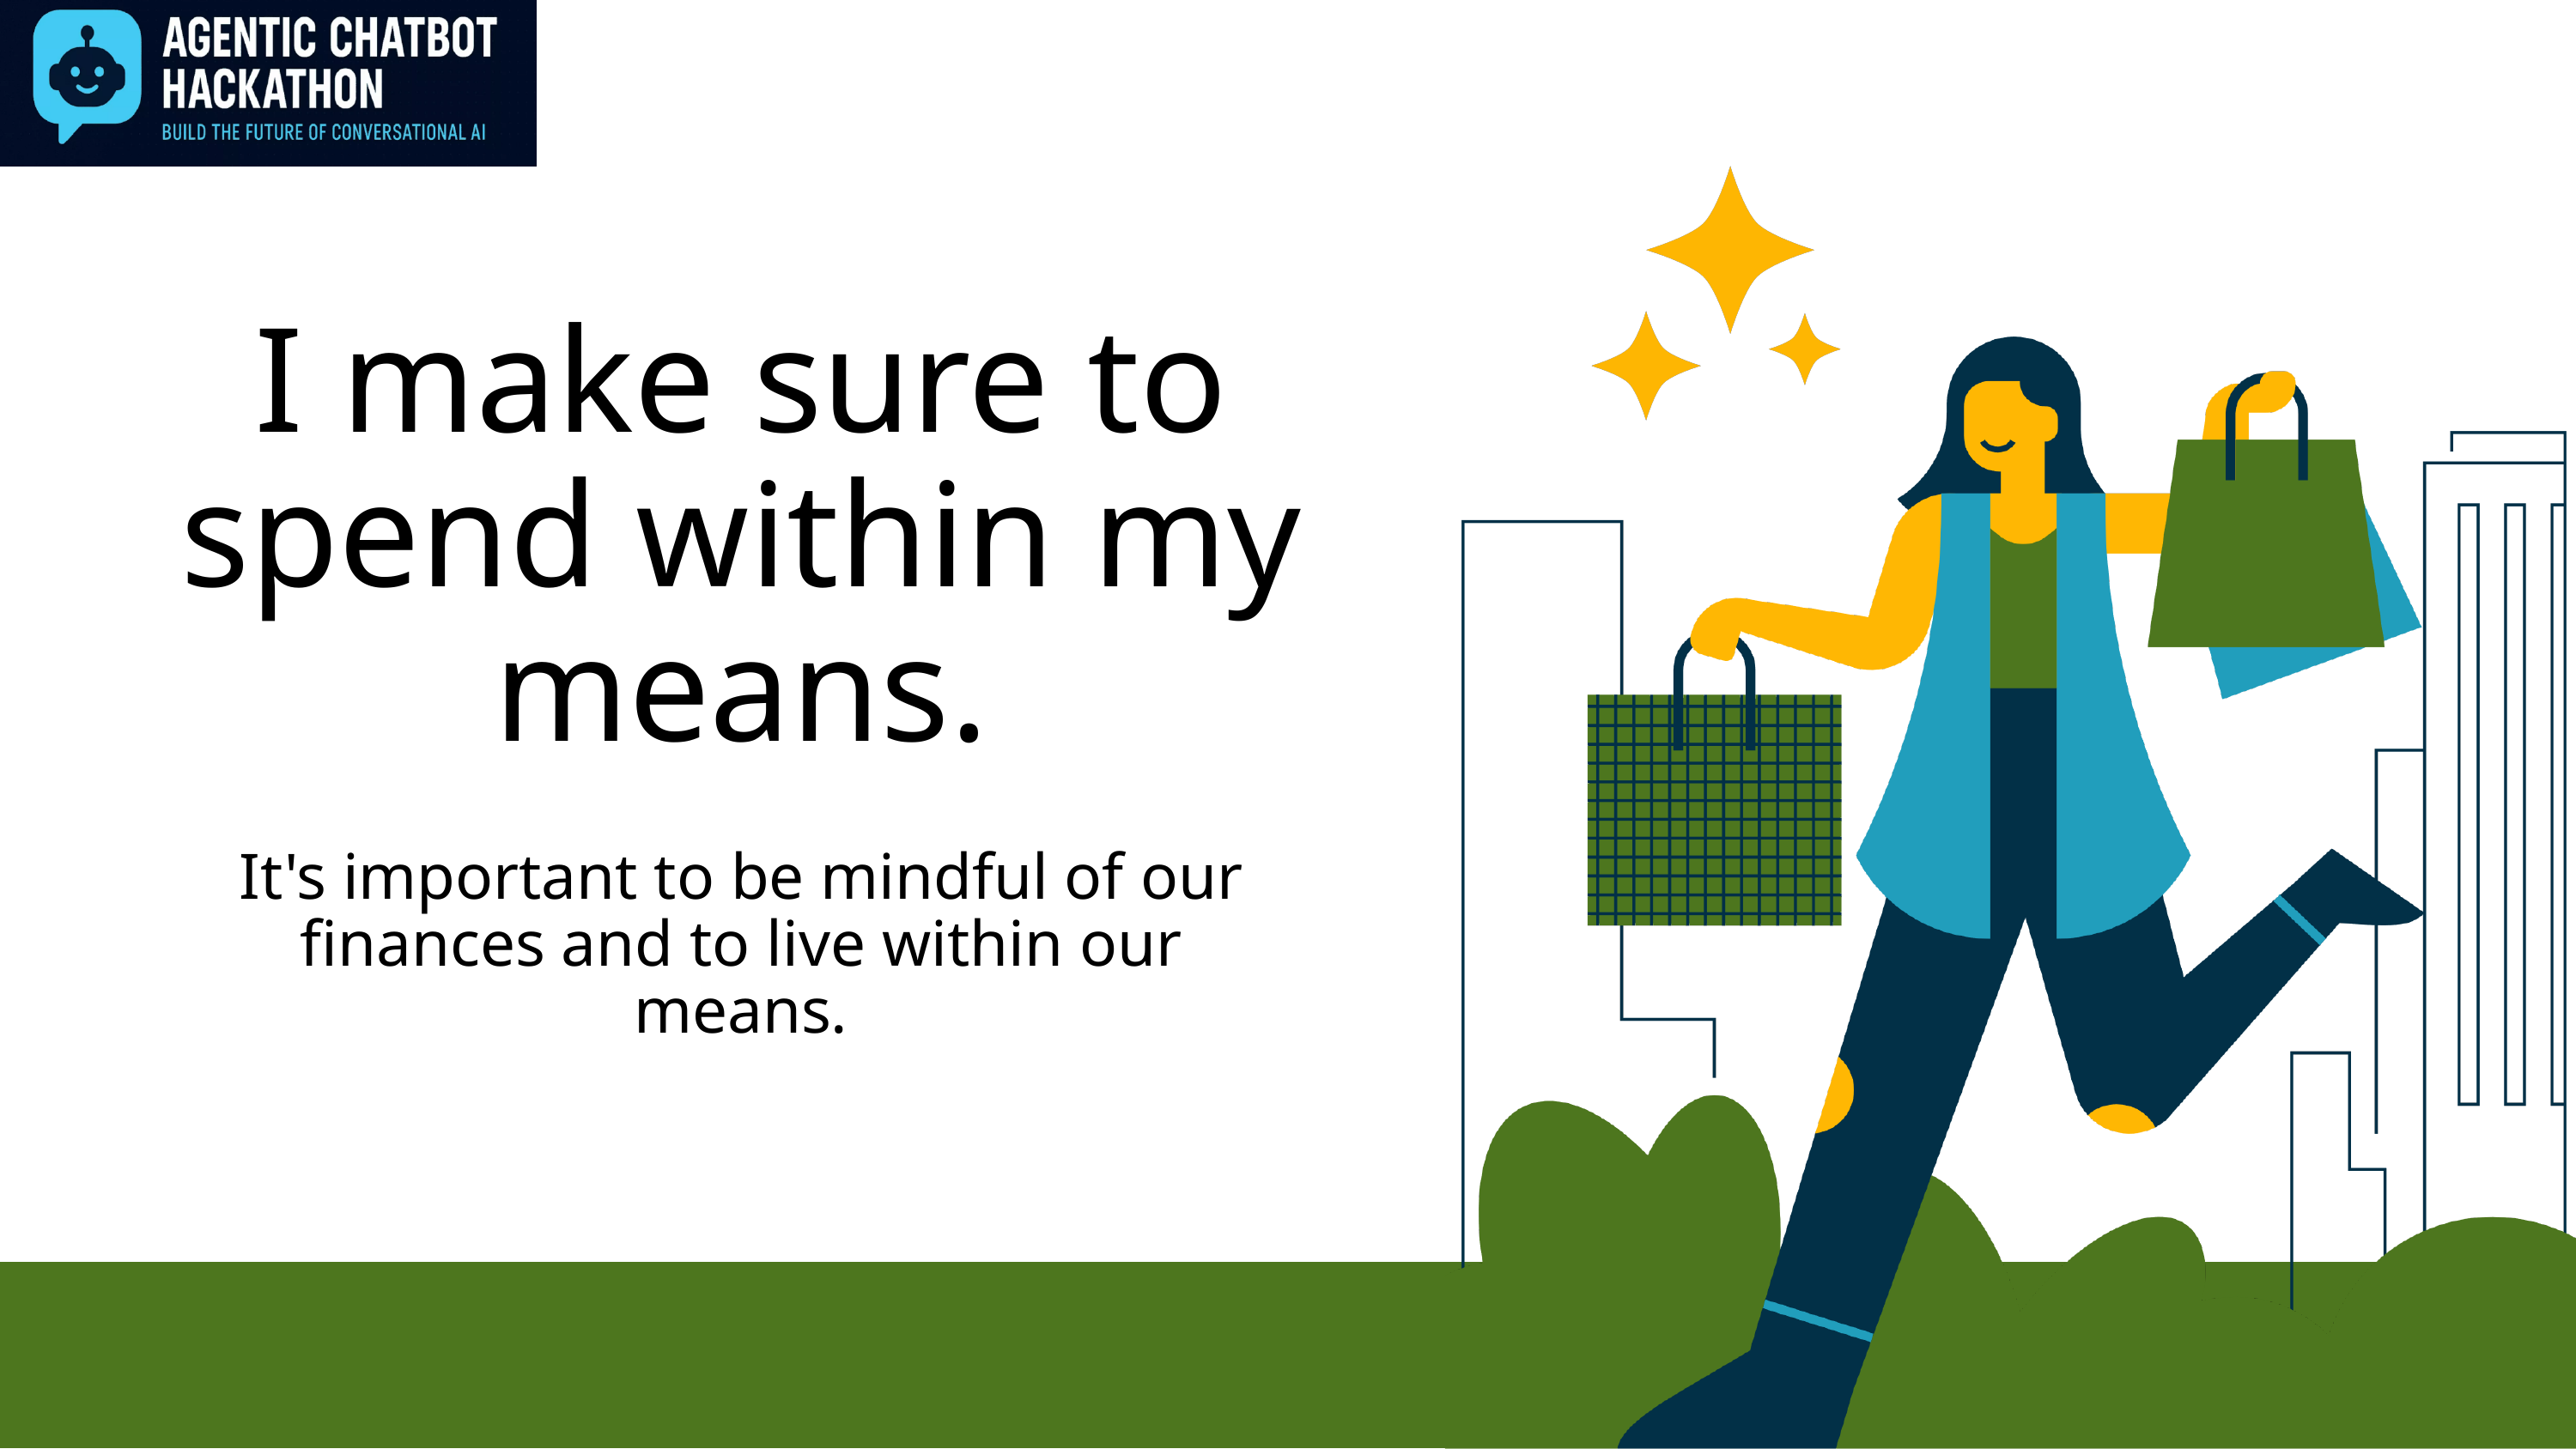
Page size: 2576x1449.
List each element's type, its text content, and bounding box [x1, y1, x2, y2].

picture [0, 0, 537, 167]
text_box I make sure to spend within my means. [144, 306, 1338, 771]
text_box [1591, 166, 1841, 421]
text_box It's important to be mindful of our finances and to live within our means. [230, 845, 1252, 1046]
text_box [0, 1262, 2576, 1449]
text_box [1444, 336, 2576, 1260]
